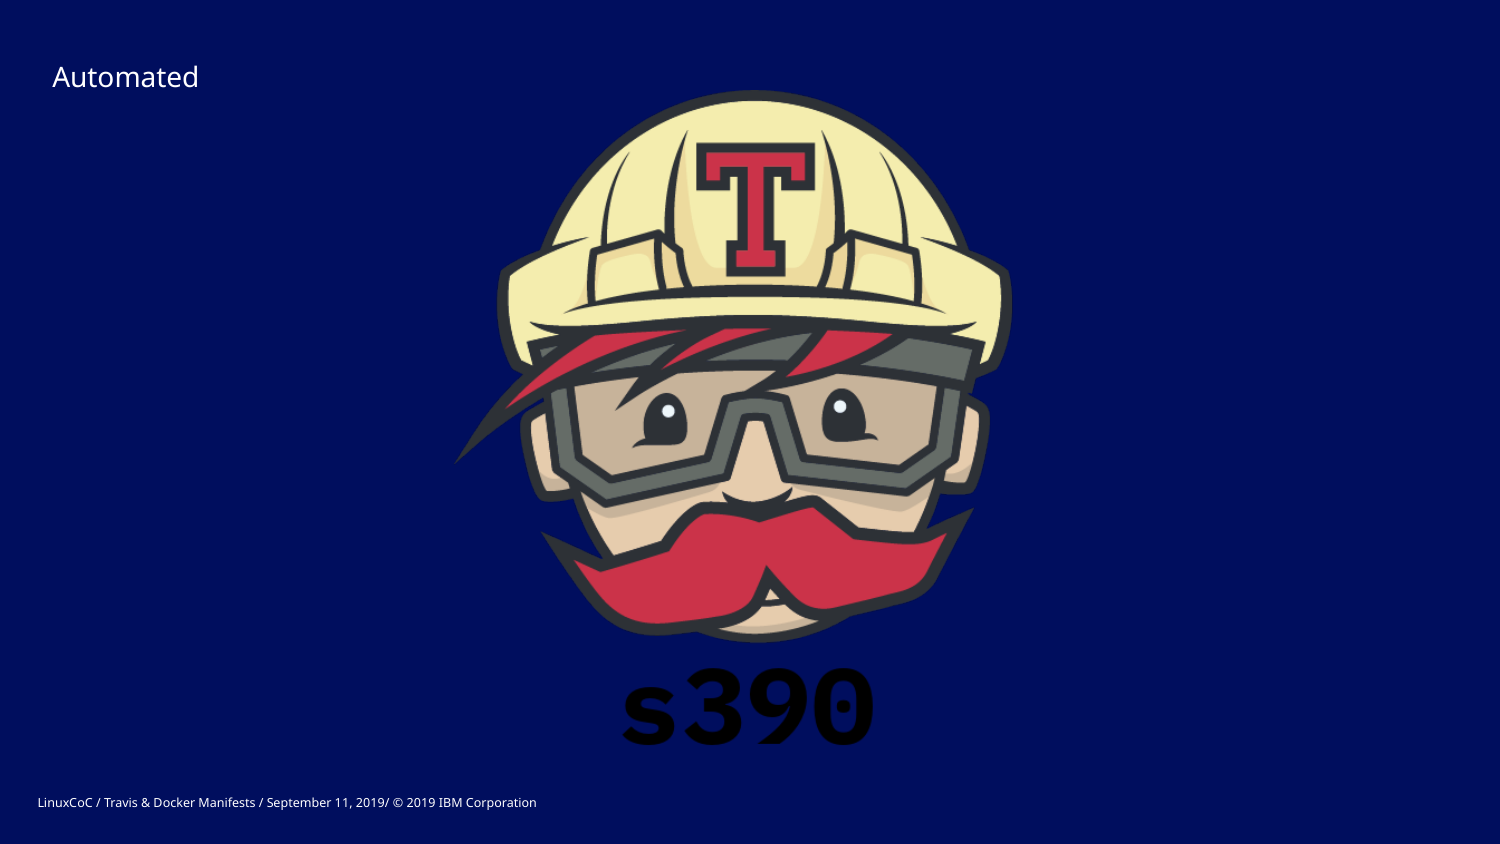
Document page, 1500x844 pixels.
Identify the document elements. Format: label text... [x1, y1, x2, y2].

picture [453, 89, 1047, 804]
footer LinuxCoC / Travis & Docker Manifests / September 11, 2019/ © 2019 IBM Corporation [37, 791, 1088, 815]
text_box Automated [37, 52, 230, 101]
